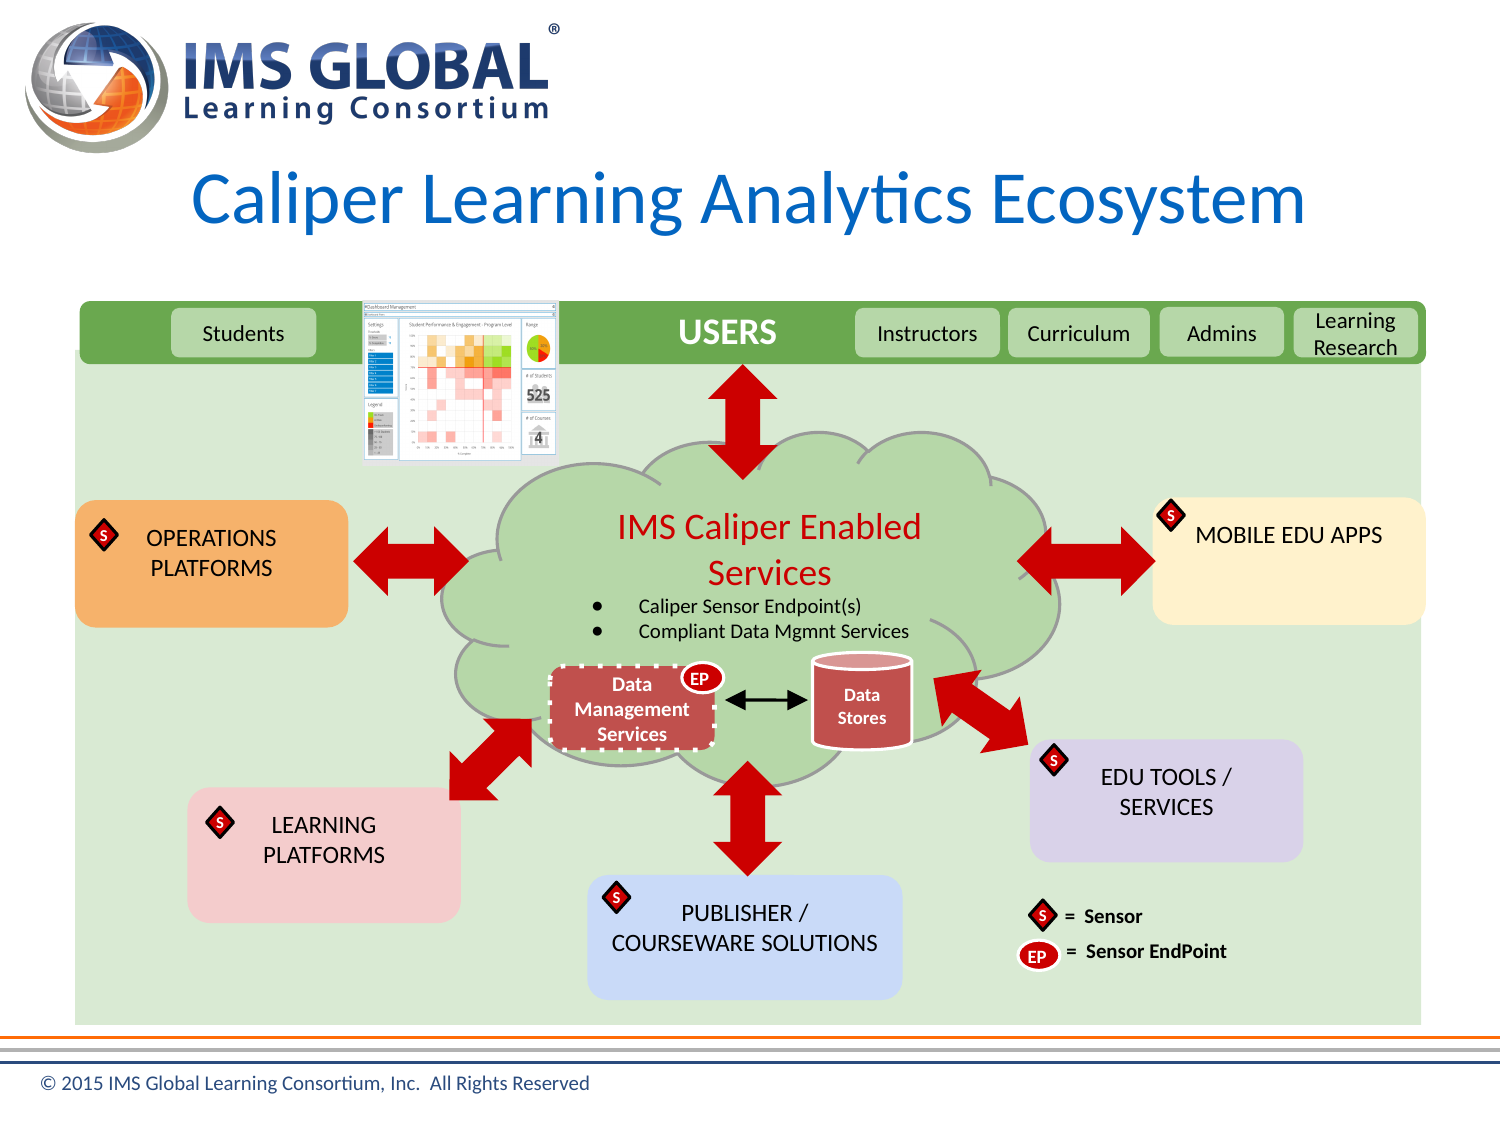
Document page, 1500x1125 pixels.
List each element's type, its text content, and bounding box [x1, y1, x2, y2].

text_box Learning Research [1293, 307, 1419, 358]
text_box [595, 881, 638, 913]
text_box [441, 432, 1060, 786]
text_box [1016, 526, 1156, 596]
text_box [1012, 899, 1317, 971]
picture [6, 0, 561, 162]
text_box [708, 364, 778, 480]
text_box USERS [663, 299, 792, 360]
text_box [82, 519, 126, 551]
picture [362, 299, 560, 467]
text_box PUBLISHER / COURSEWARE SOLUTIONS [587, 874, 903, 1001]
text_box [712, 760, 783, 877]
text_box IMS Caliper Enabled Services Caliper Sensor Endpoint(s) Compliant Data Mgmnt Services [548, 487, 991, 623]
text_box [198, 806, 242, 838]
text_box [933, 669, 1029, 754]
text_box [75, 349, 1422, 1025]
text_box Data Stores [812, 652, 912, 750]
text_box Admins [1159, 306, 1285, 357]
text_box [1032, 744, 1076, 776]
text_box MOBILE EDU APPS [1152, 497, 1426, 625]
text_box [674, 662, 731, 693]
text_box EDU TOOLS / SERVICES [1029, 739, 1304, 863]
title Caliper Learning Analytics Ecosystem [75, 99, 1425, 288]
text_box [1149, 499, 1193, 531]
text_box [79, 301, 359, 365]
text_box Instructors [855, 307, 1001, 358]
text_box Students [171, 307, 317, 358]
text_box LEARNING PLATFORMS [187, 787, 461, 924]
text_box [353, 526, 469, 596]
text_box Data Management Services [549, 666, 715, 751]
text_box Curriculum [1008, 307, 1150, 358]
text_box [449, 718, 532, 801]
text_box [561, 301, 1427, 365]
text_box OPERATIONS PLATFORMS [74, 500, 349, 628]
